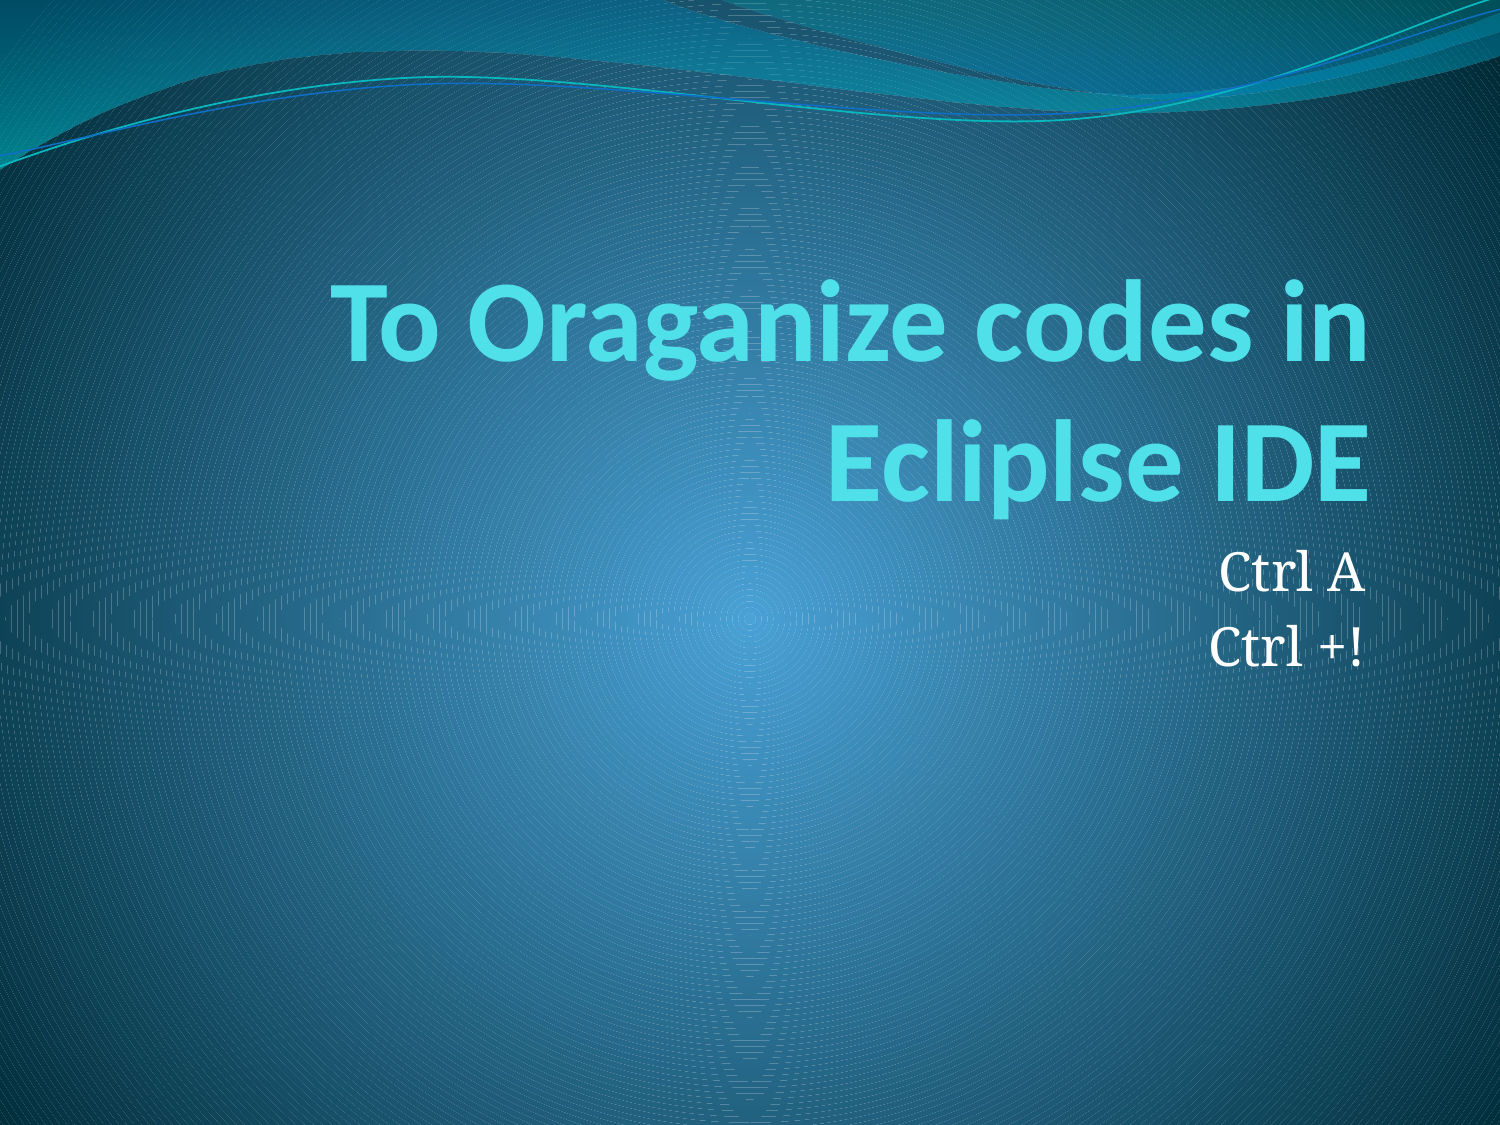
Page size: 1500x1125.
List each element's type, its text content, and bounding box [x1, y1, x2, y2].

title To Oraganize codes in Ecliplse IDE [87, 224, 1376, 525]
subtitle Ctrl A Ctrl +! [87, 529, 1376, 818]
